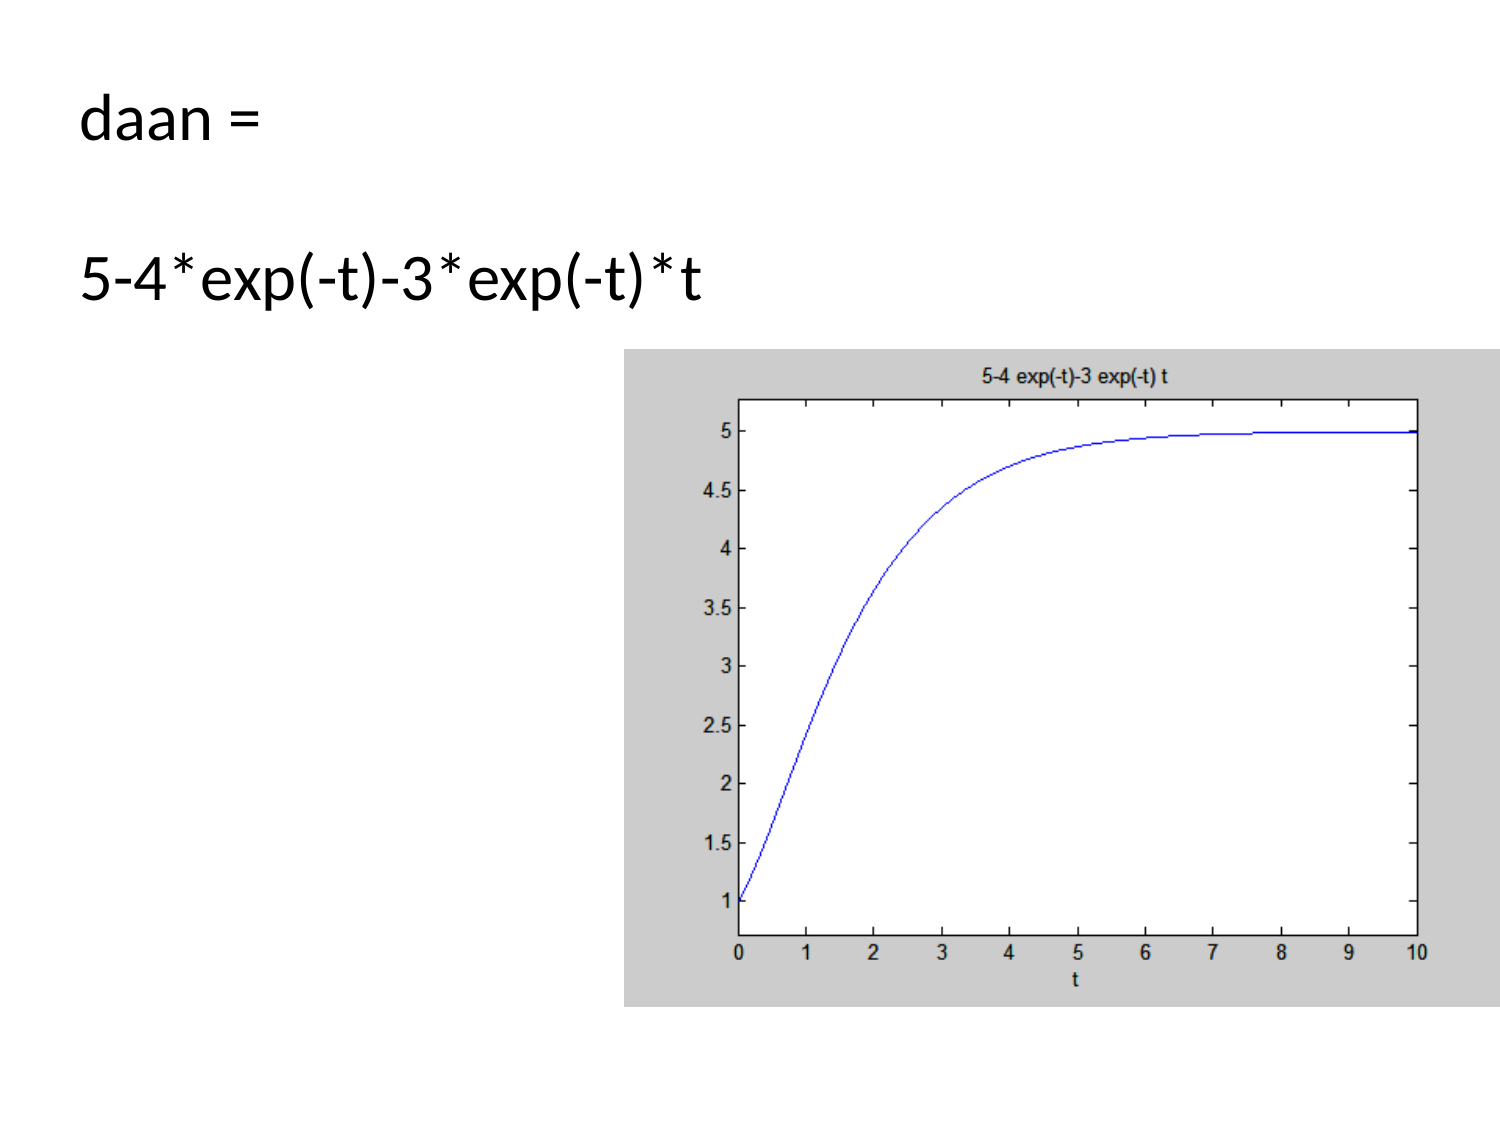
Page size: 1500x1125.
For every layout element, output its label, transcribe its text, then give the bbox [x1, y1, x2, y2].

text_box daan = 5-4*exp(-t)-3*exp(-t)*t [64, 66, 815, 321]
picture [624, 349, 1500, 1007]
